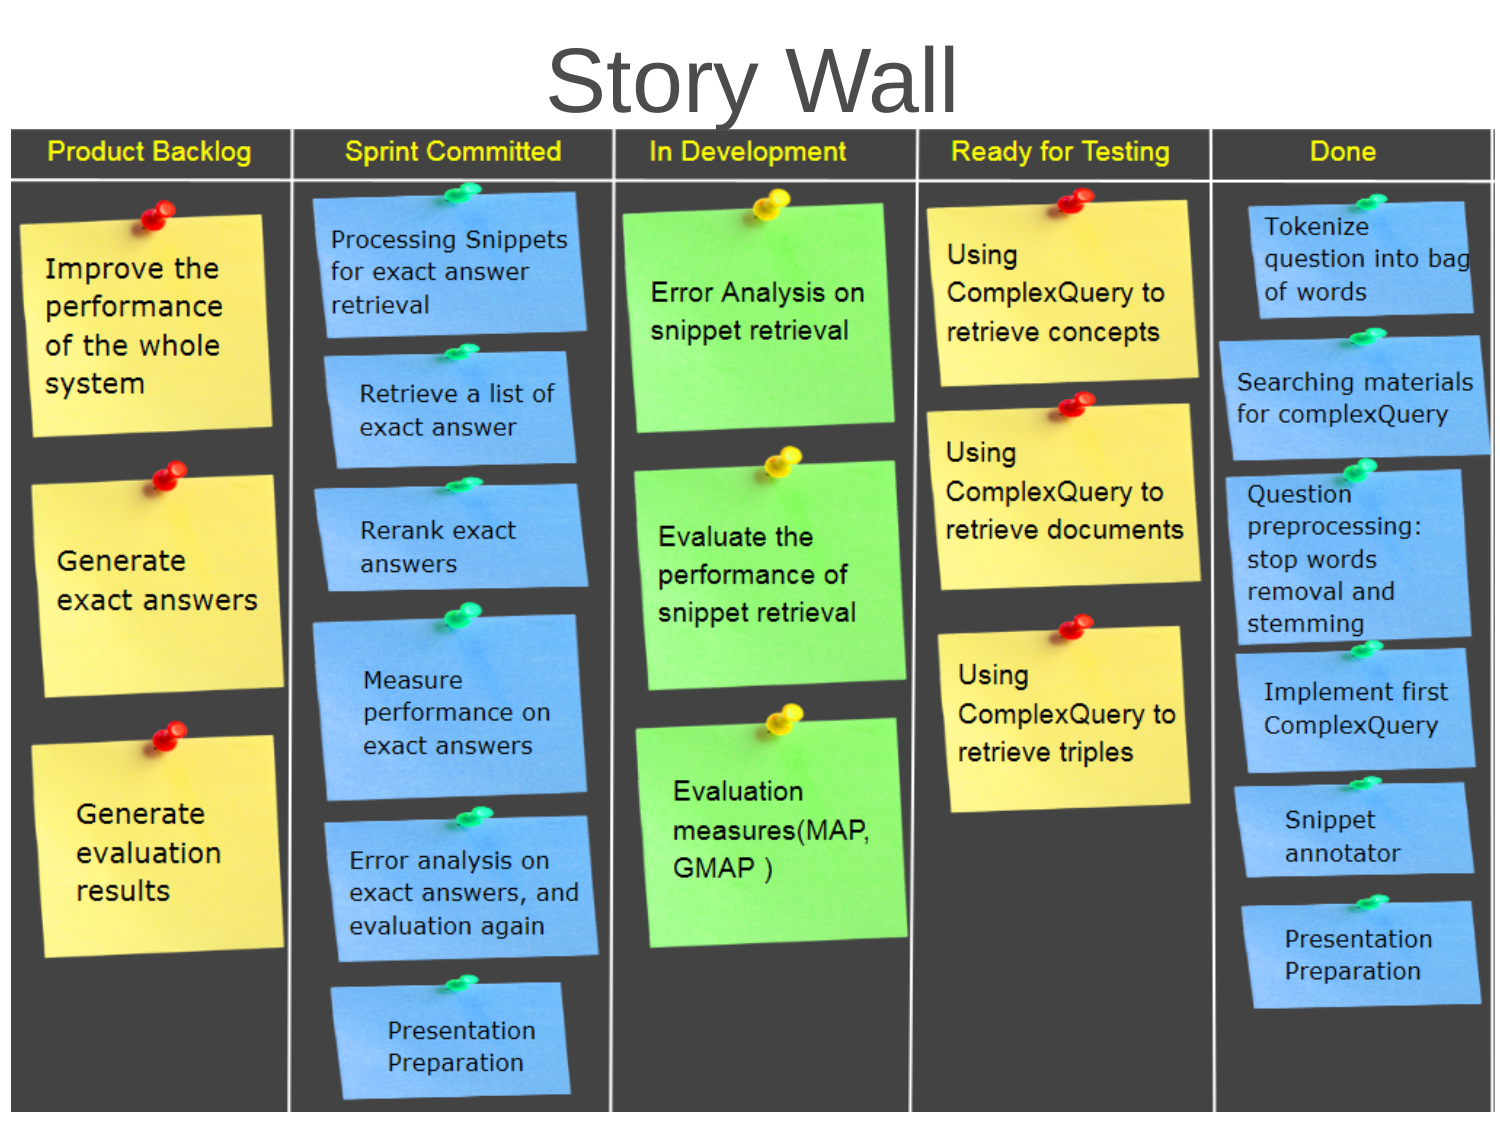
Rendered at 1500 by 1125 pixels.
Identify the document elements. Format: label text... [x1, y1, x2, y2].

text_box Story Wall [200, 13, 1306, 127]
picture [11, 129, 1495, 1112]
